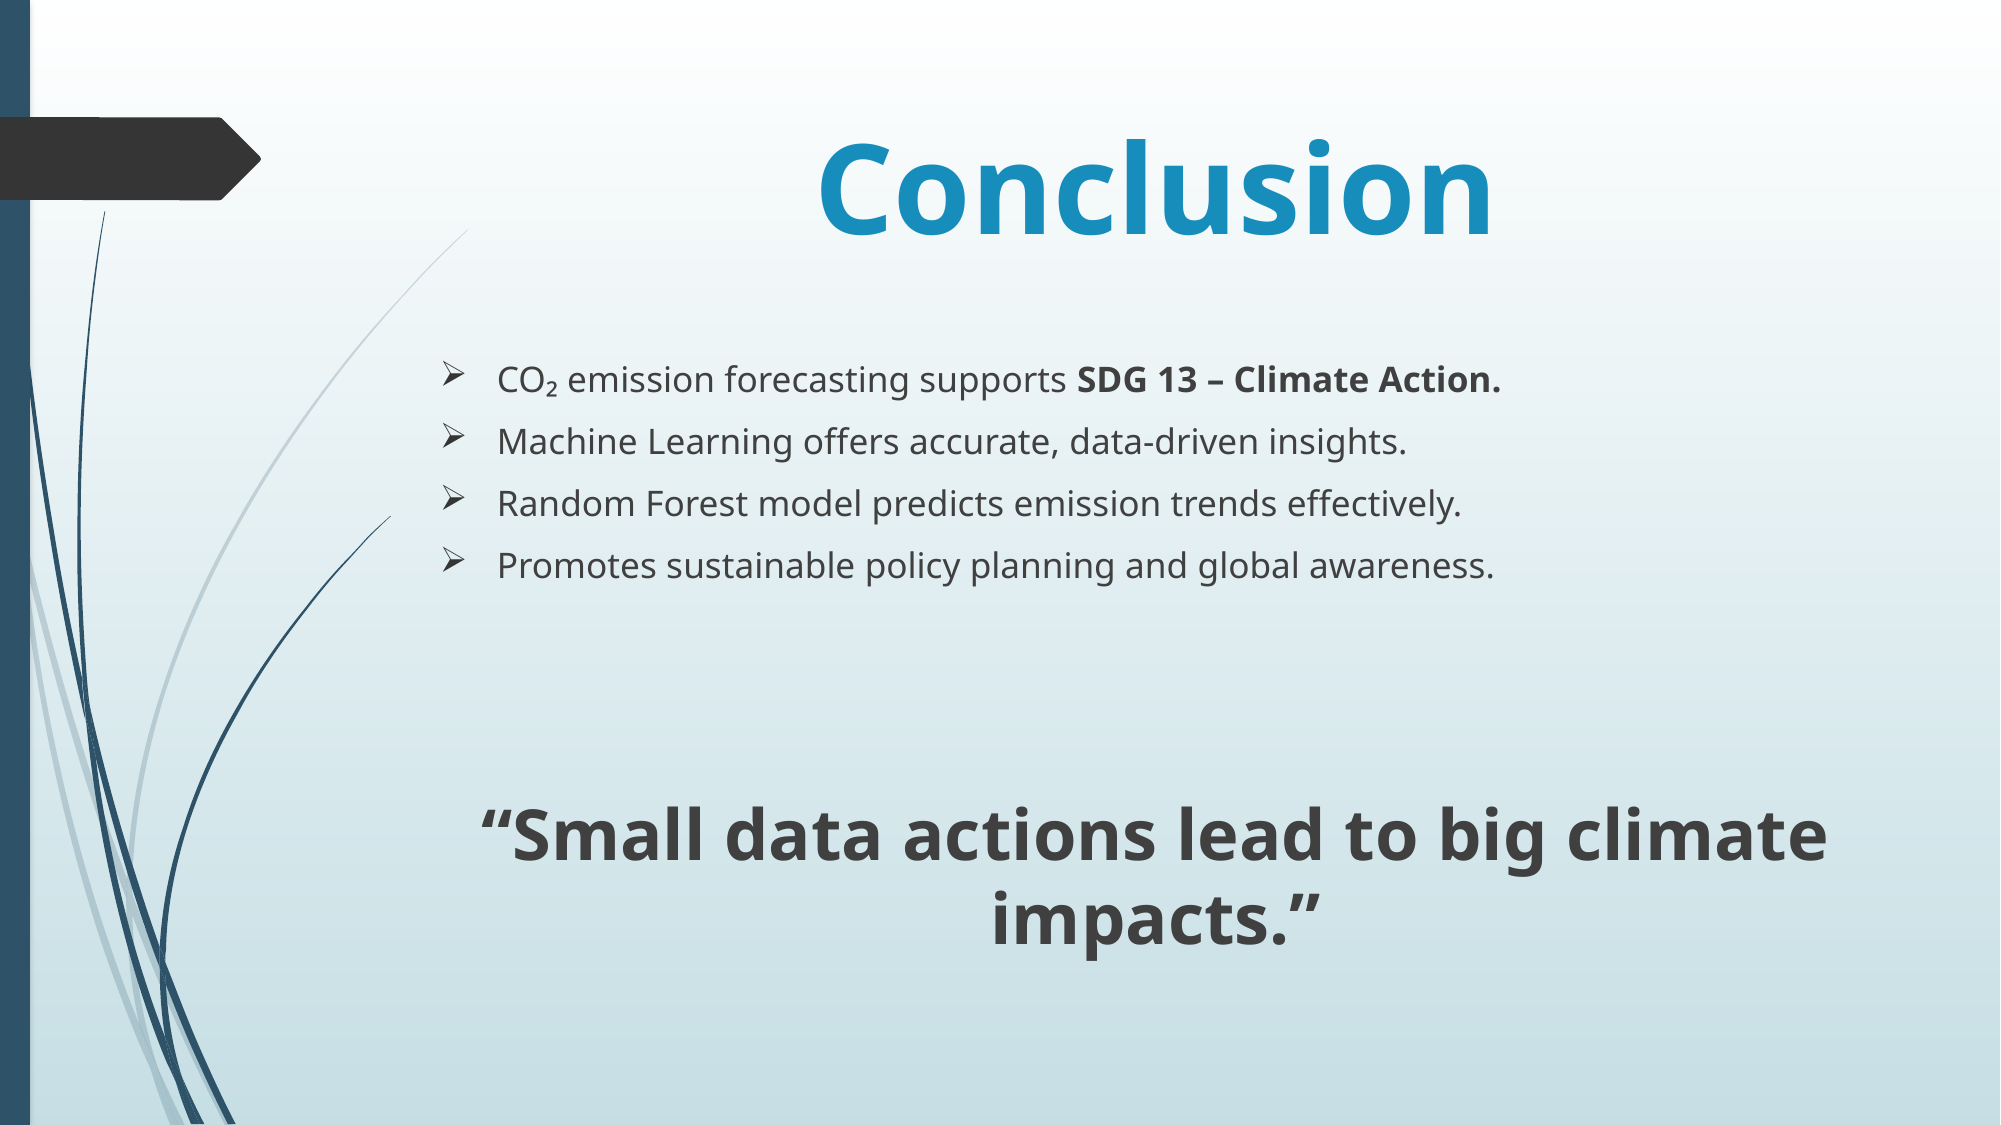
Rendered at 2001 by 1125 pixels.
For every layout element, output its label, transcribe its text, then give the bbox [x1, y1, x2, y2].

title Conclusion [425, 102, 1888, 313]
list CO₂ emission forecasting supports SDG 13 – Climate Action. Machine Learning offers accurate, data-driven insights. Random Forest model predicts emission trends effectively. Promotes sustainable policy planning and global awareness. “Small data actions lead to big climate impacts.” [424, 350, 1888, 970]
